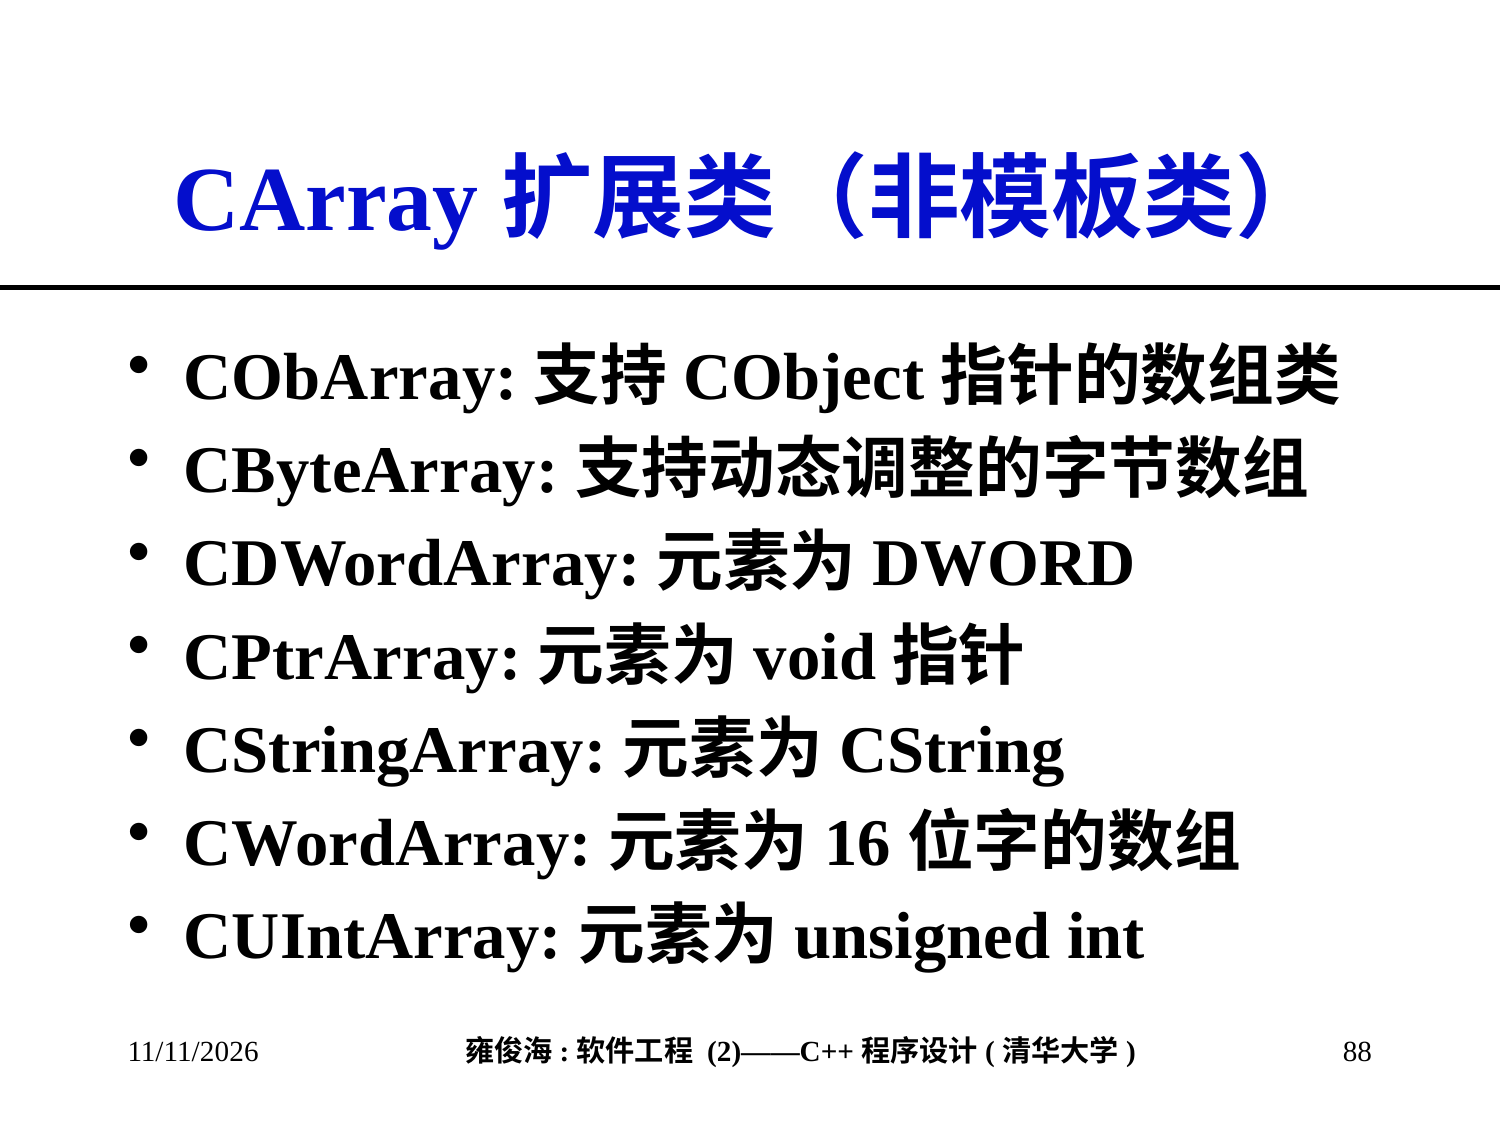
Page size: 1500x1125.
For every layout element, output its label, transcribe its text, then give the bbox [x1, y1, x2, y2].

list CObArray:支持CObject指针的数组类 CByteArray:支持动态调整的字节数组 CDWordArray:元素为DWORD CPtrArray:元素为void指针 CStringArray:元素为CString CWordArray:元素为16位字的数组 CUIntArray:元素为unsigned int [112, 324, 1388, 1000]
title CArray扩展类（非模板类） [112, 99, 1388, 288]
slide_number 88 [1074, 1025, 1388, 1100]
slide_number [112, 1025, 425, 1100]
